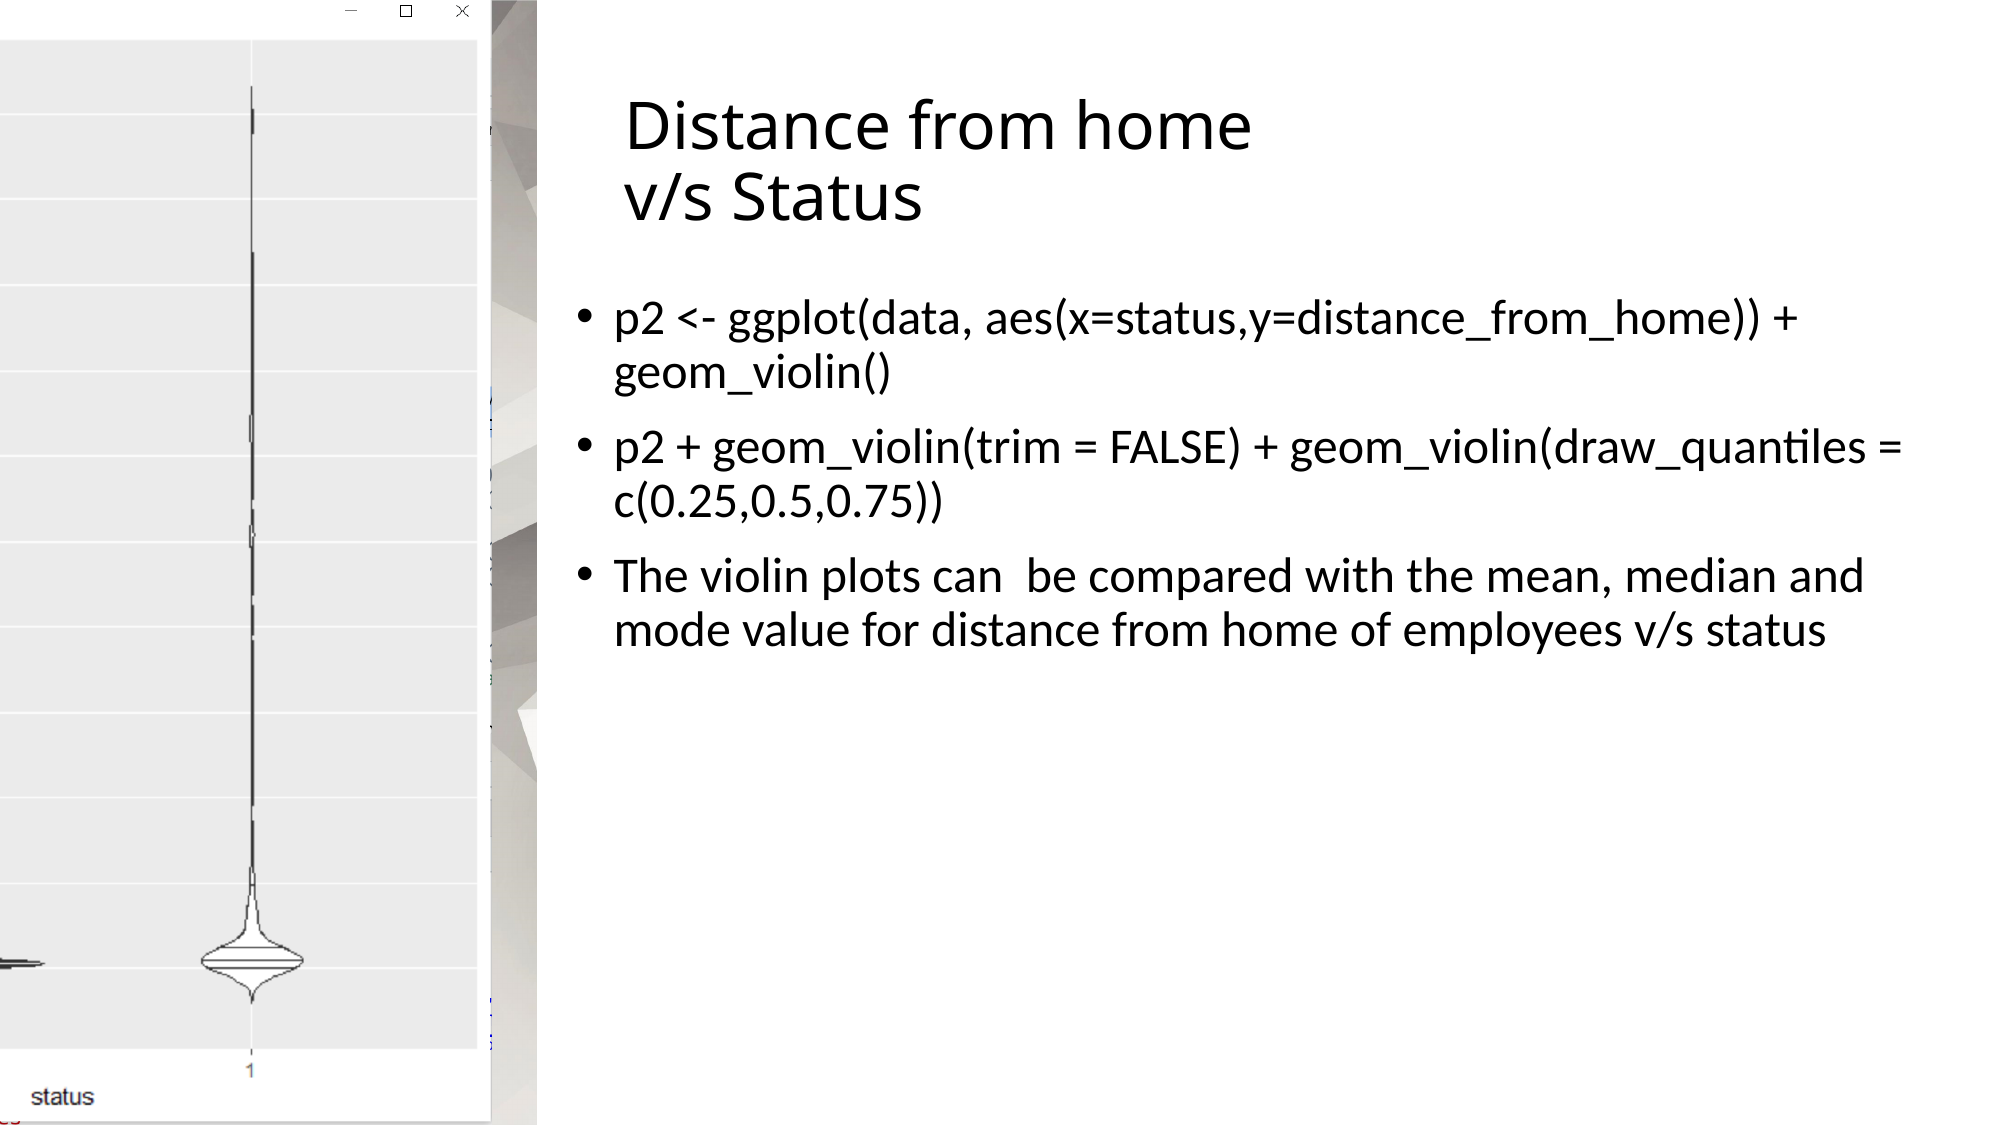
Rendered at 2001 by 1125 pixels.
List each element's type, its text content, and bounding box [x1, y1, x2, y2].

picture [0, 0, 537, 1125]
title Distance from home v/s Status [609, 83, 1355, 243]
list p2 <- ggplot(data, aes(x=status,y=distance_from_home)) + geom_violin() p2 + geom_violin(trim = FALSE) + geom_violin(draw_quantiles = c(0.25,0.5,0.75)) The violin plots can be compared with the mean, median and mode value for distance from home of employees v/s status [561, 284, 1965, 1084]
